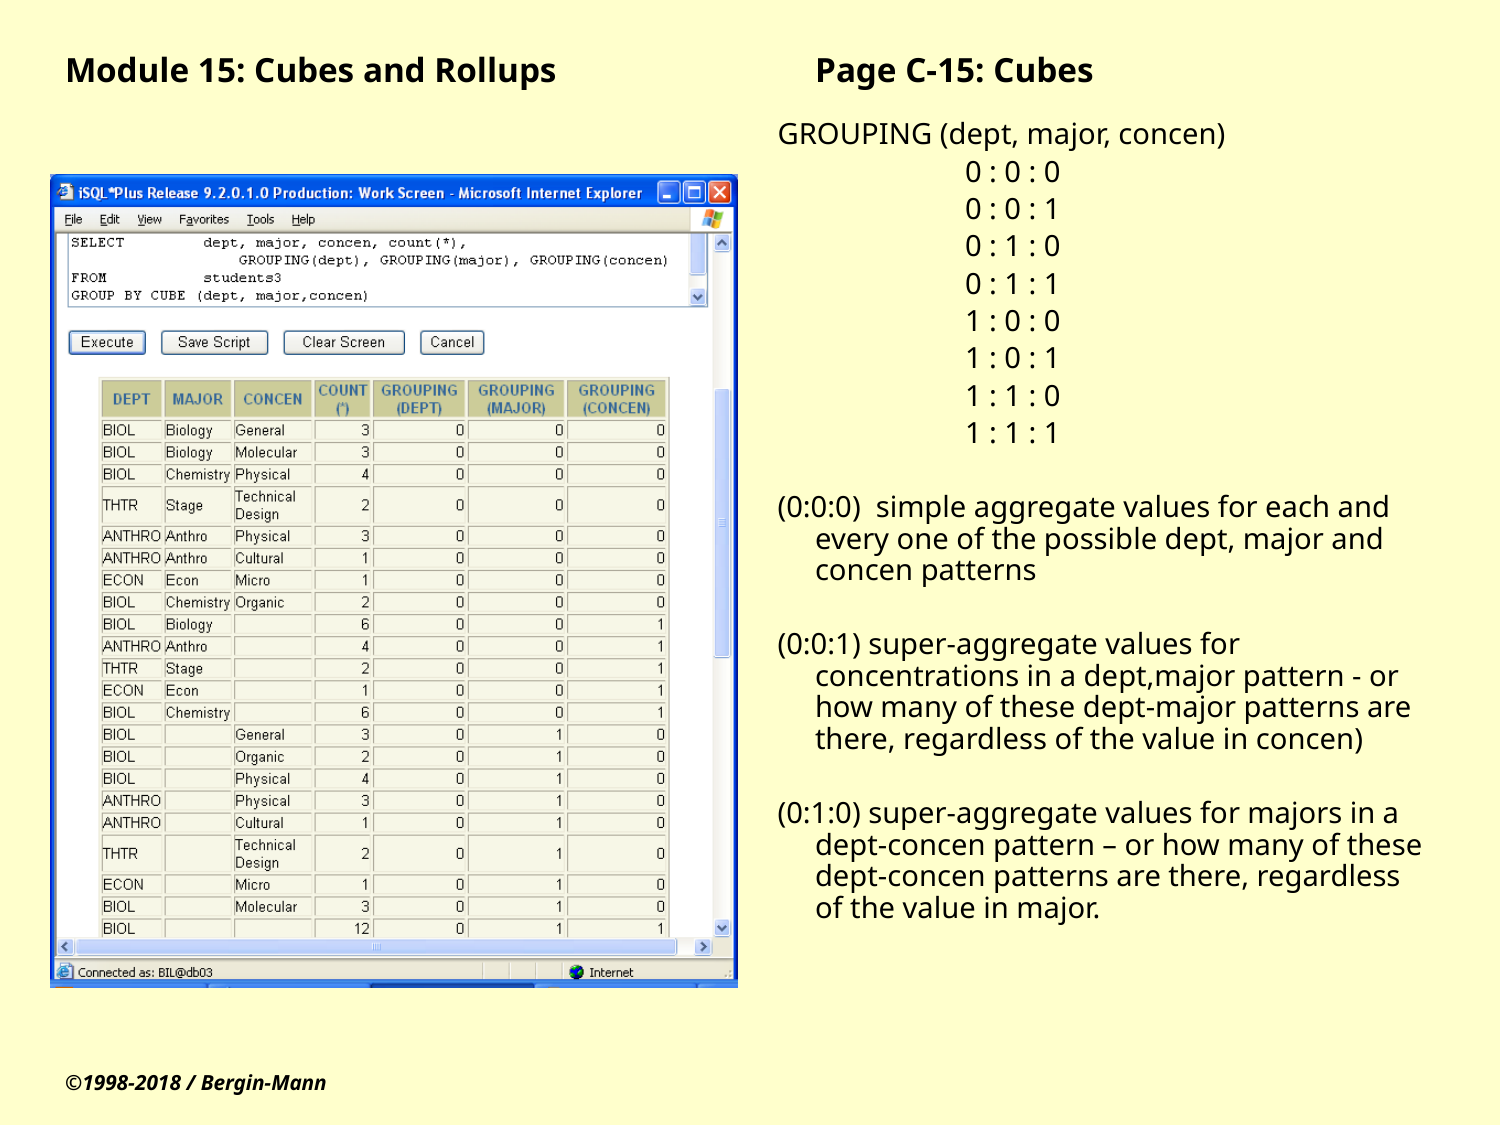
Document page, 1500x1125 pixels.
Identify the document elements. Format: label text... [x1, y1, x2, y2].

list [49, 174, 738, 988]
slide_number ©1998-2018 / Bergin-Mann [50, 1062, 425, 1100]
list GROUPING (dept, major, concen) 0 : 0 : 0 0 : 0 : 1 0 : 1 : 0 0 : 1 : 1 1 : 0 : 0 1 : 0 : 1 1 : 1 : 0 1 : 1 : 1 (0:0:0) simple aggregate values for each and every one of the possible dept, major and concen patterns (0:0:1) super-aggregate values for concentrations in a dept,major pattern - or how many of these dept-major patterns are there, regardless of the value in concen) (0:1:0) super-aggregate values for majors in a dept-concen pattern – or how many of these dept-concen patterns are there, regardless of the value in major. [762, 112, 1450, 1050]
title Module 15: Cubes and Rollups Page C-15: Cubes [50, 37, 1450, 100]
